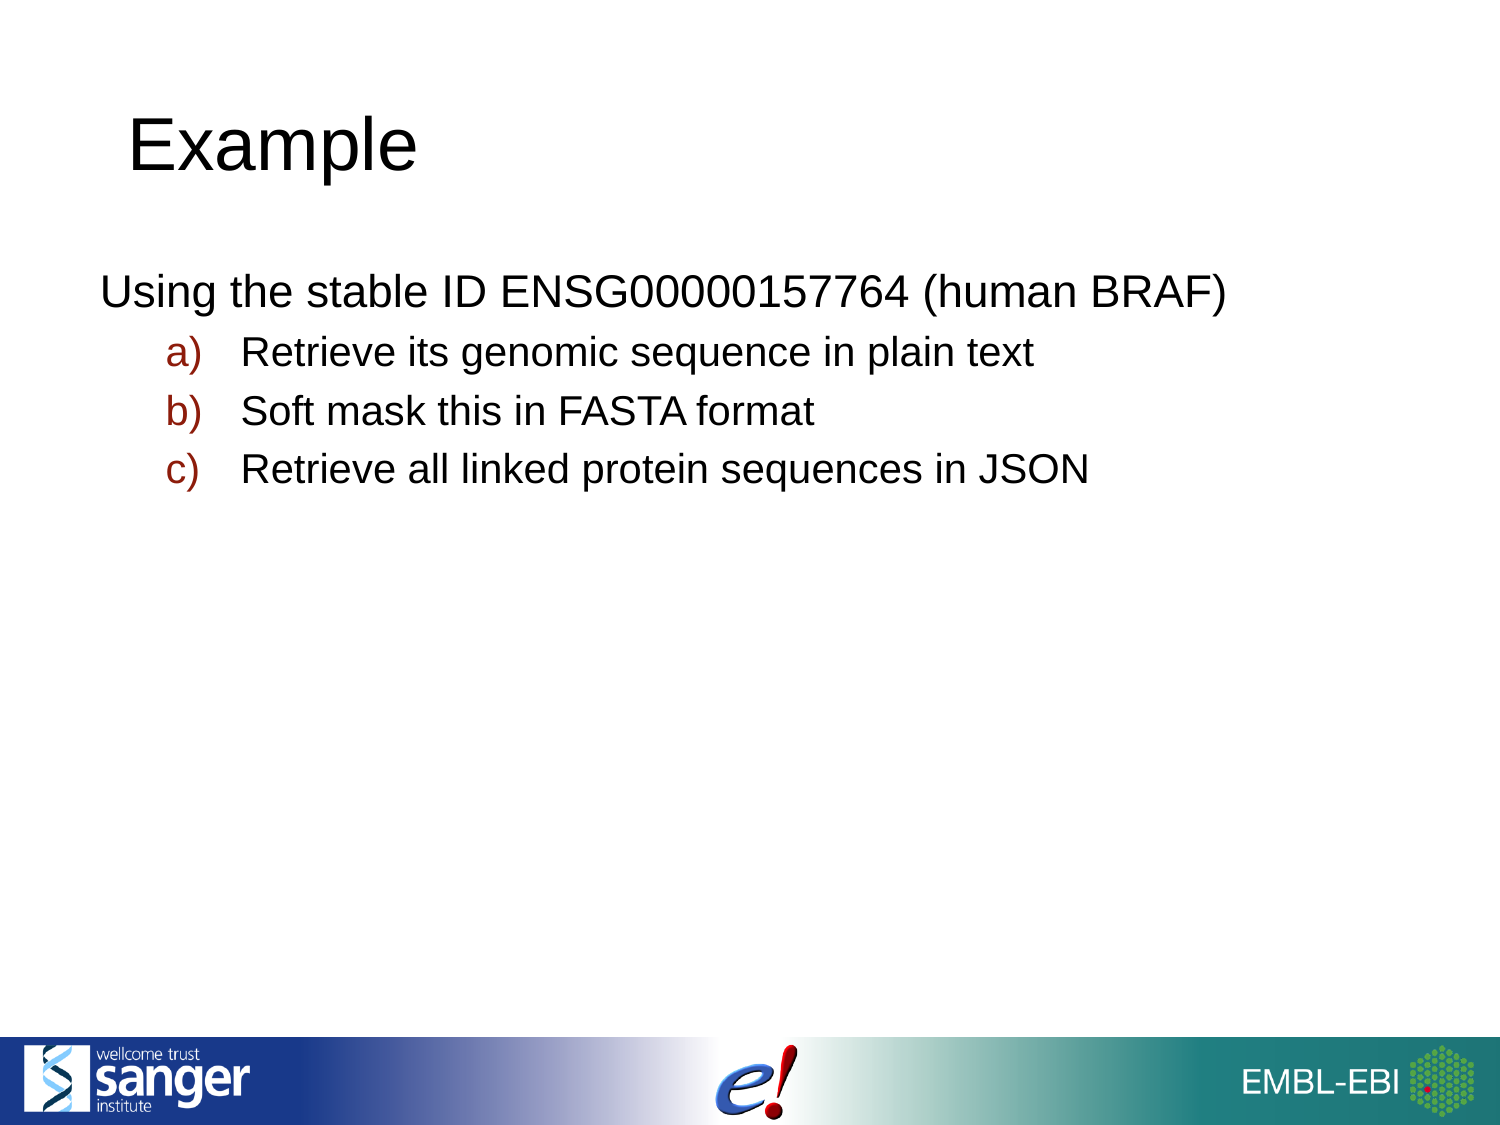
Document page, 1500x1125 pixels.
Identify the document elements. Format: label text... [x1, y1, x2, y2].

picture [0, 1037, 1500, 1125]
list Using the stable ID ENSG00000157764 (human BRAF) Retrieve its genomic sequence in plain text Soft mask this in FASTA format Retrieve all linked protein sequences in JSON [84, 254, 1415, 967]
title Example [112, 87, 1388, 238]
